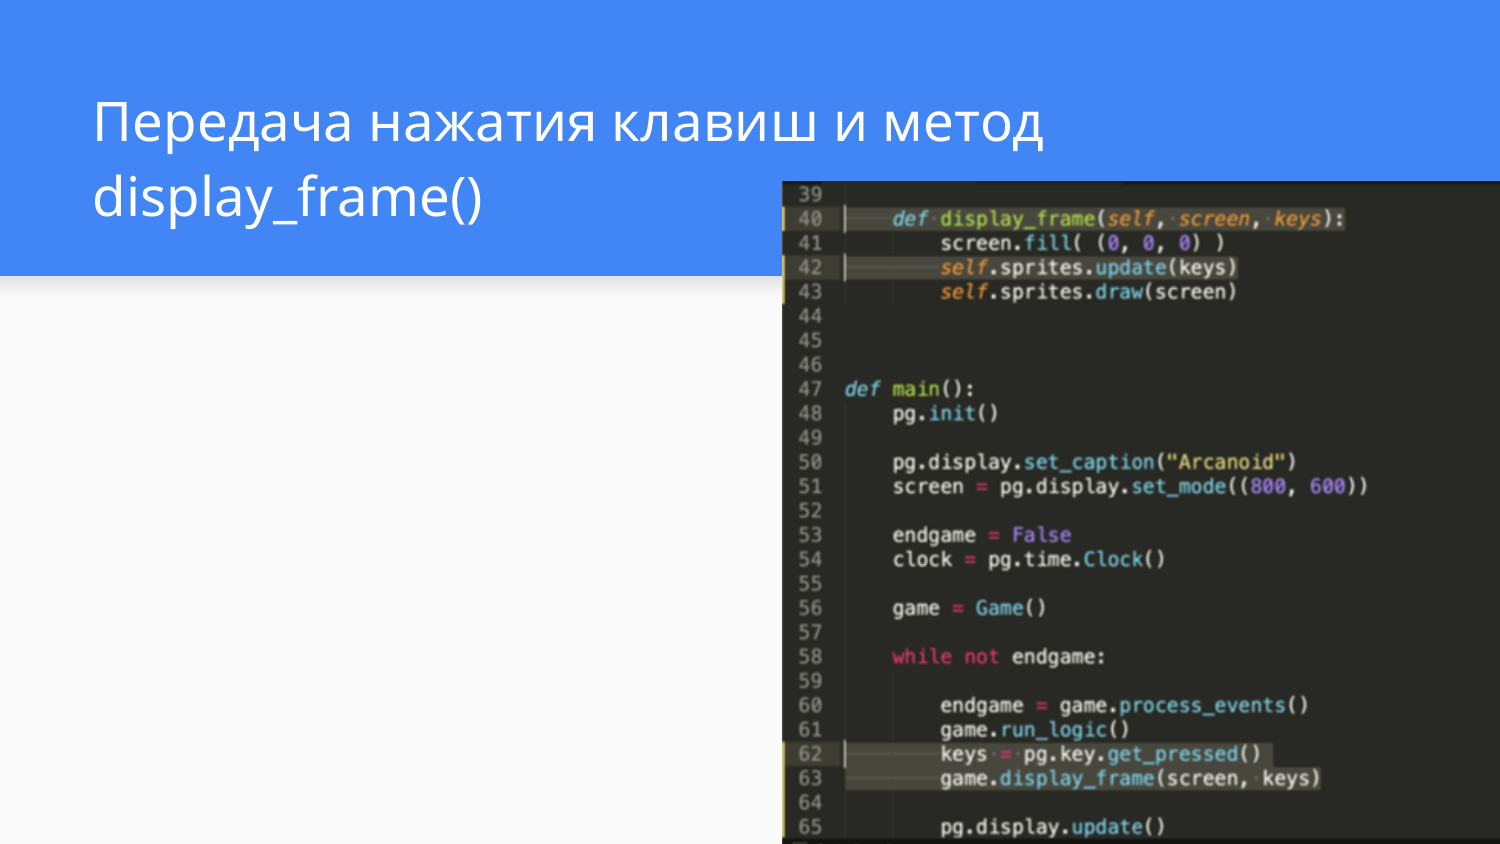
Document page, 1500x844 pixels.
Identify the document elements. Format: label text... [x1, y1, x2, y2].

picture [782, 181, 1500, 844]
title Передача нажатия клавиш и метод display_frame() [77, 68, 1427, 248]
